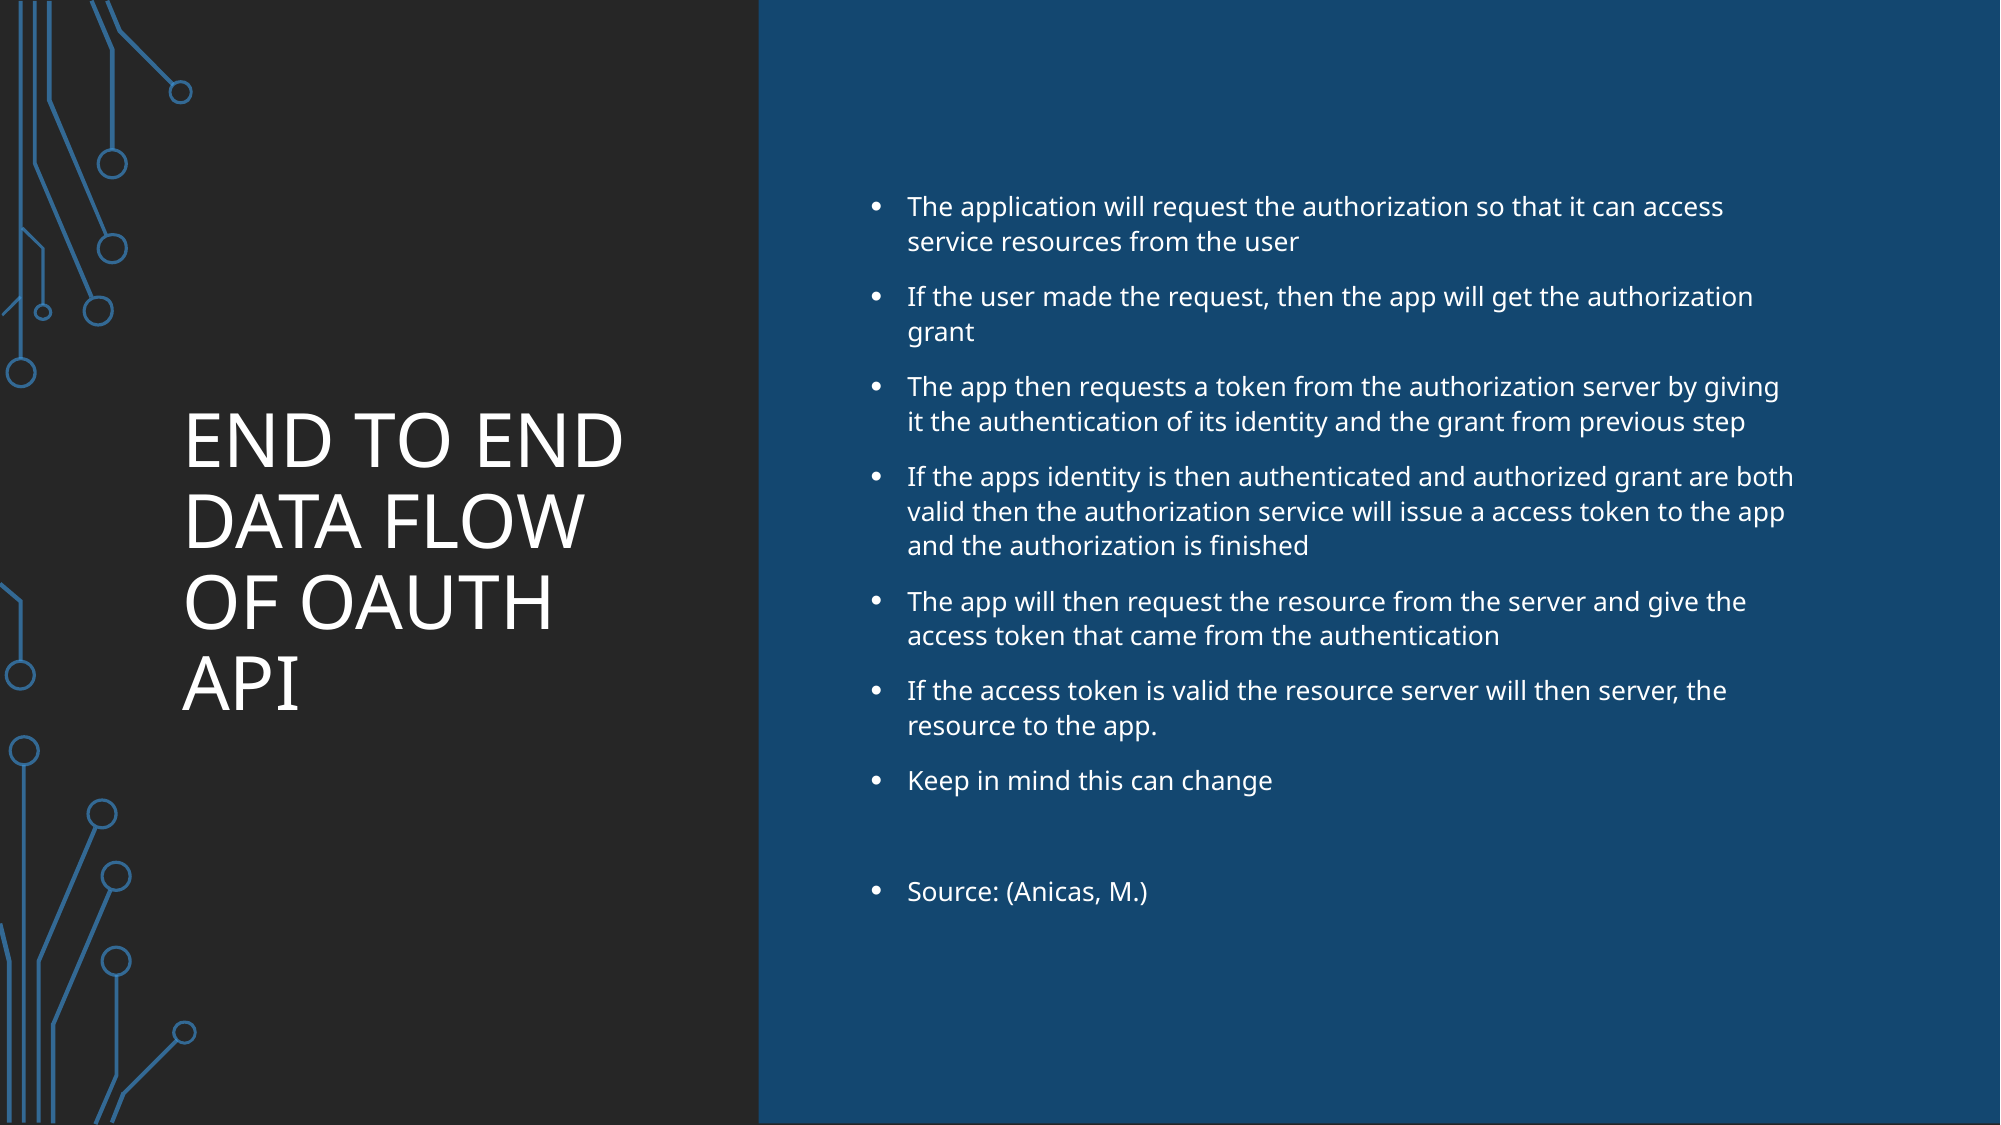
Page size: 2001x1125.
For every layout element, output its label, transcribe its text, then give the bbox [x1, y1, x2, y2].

text_box [758, 0, 2000, 1124]
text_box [0, 0, 199, 1125]
text_box [199, 0, 2000, 1125]
title End to end data flow of oauth api [199, 179, 670, 950]
list The application will request the authorization so that it can access service resources from the user If the user made the request, then the app will get the authorization grant The app then requests a token from the authorization server by giving it the authentication of its identity and the grant from previous step If the apps identity is then authenticated and authorized grant are both valid then the authorization service will issue a access token to the app and the authorization is finished The app will then request the resource from the server and give the access token that came from the authentication If the access token is valid the resource server will then server, the resource to the app. Keep in mind this can change Source: (Anicas, M.) [855, 179, 1813, 950]
